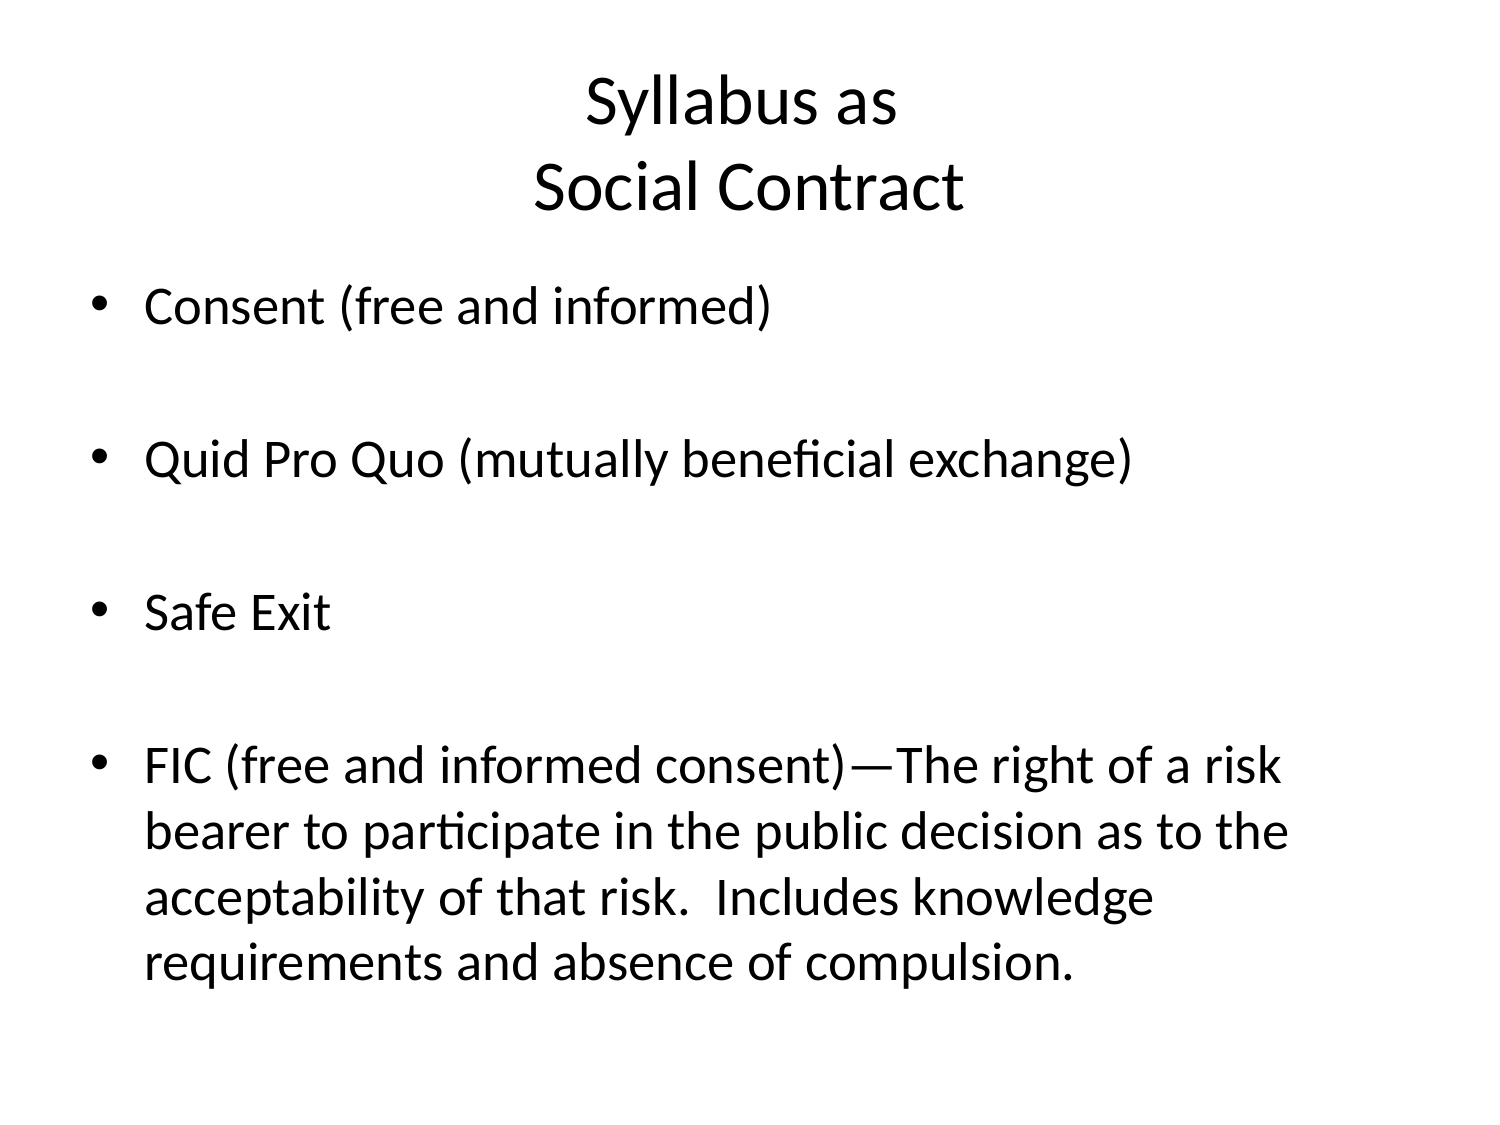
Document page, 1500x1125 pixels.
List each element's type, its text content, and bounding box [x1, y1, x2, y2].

title Syllabus as Social Contract [75, 45, 1425, 233]
list Consent (free and informed) Quid Pro Quo (mutually beneficial exchange) Safe Exit FIC (free and informed consent)—The right of a risk bearer to participate in the public decision as to the acceptability of that risk. Includes knowledge requirements and absence of compulsion. [75, 262, 1425, 1005]
